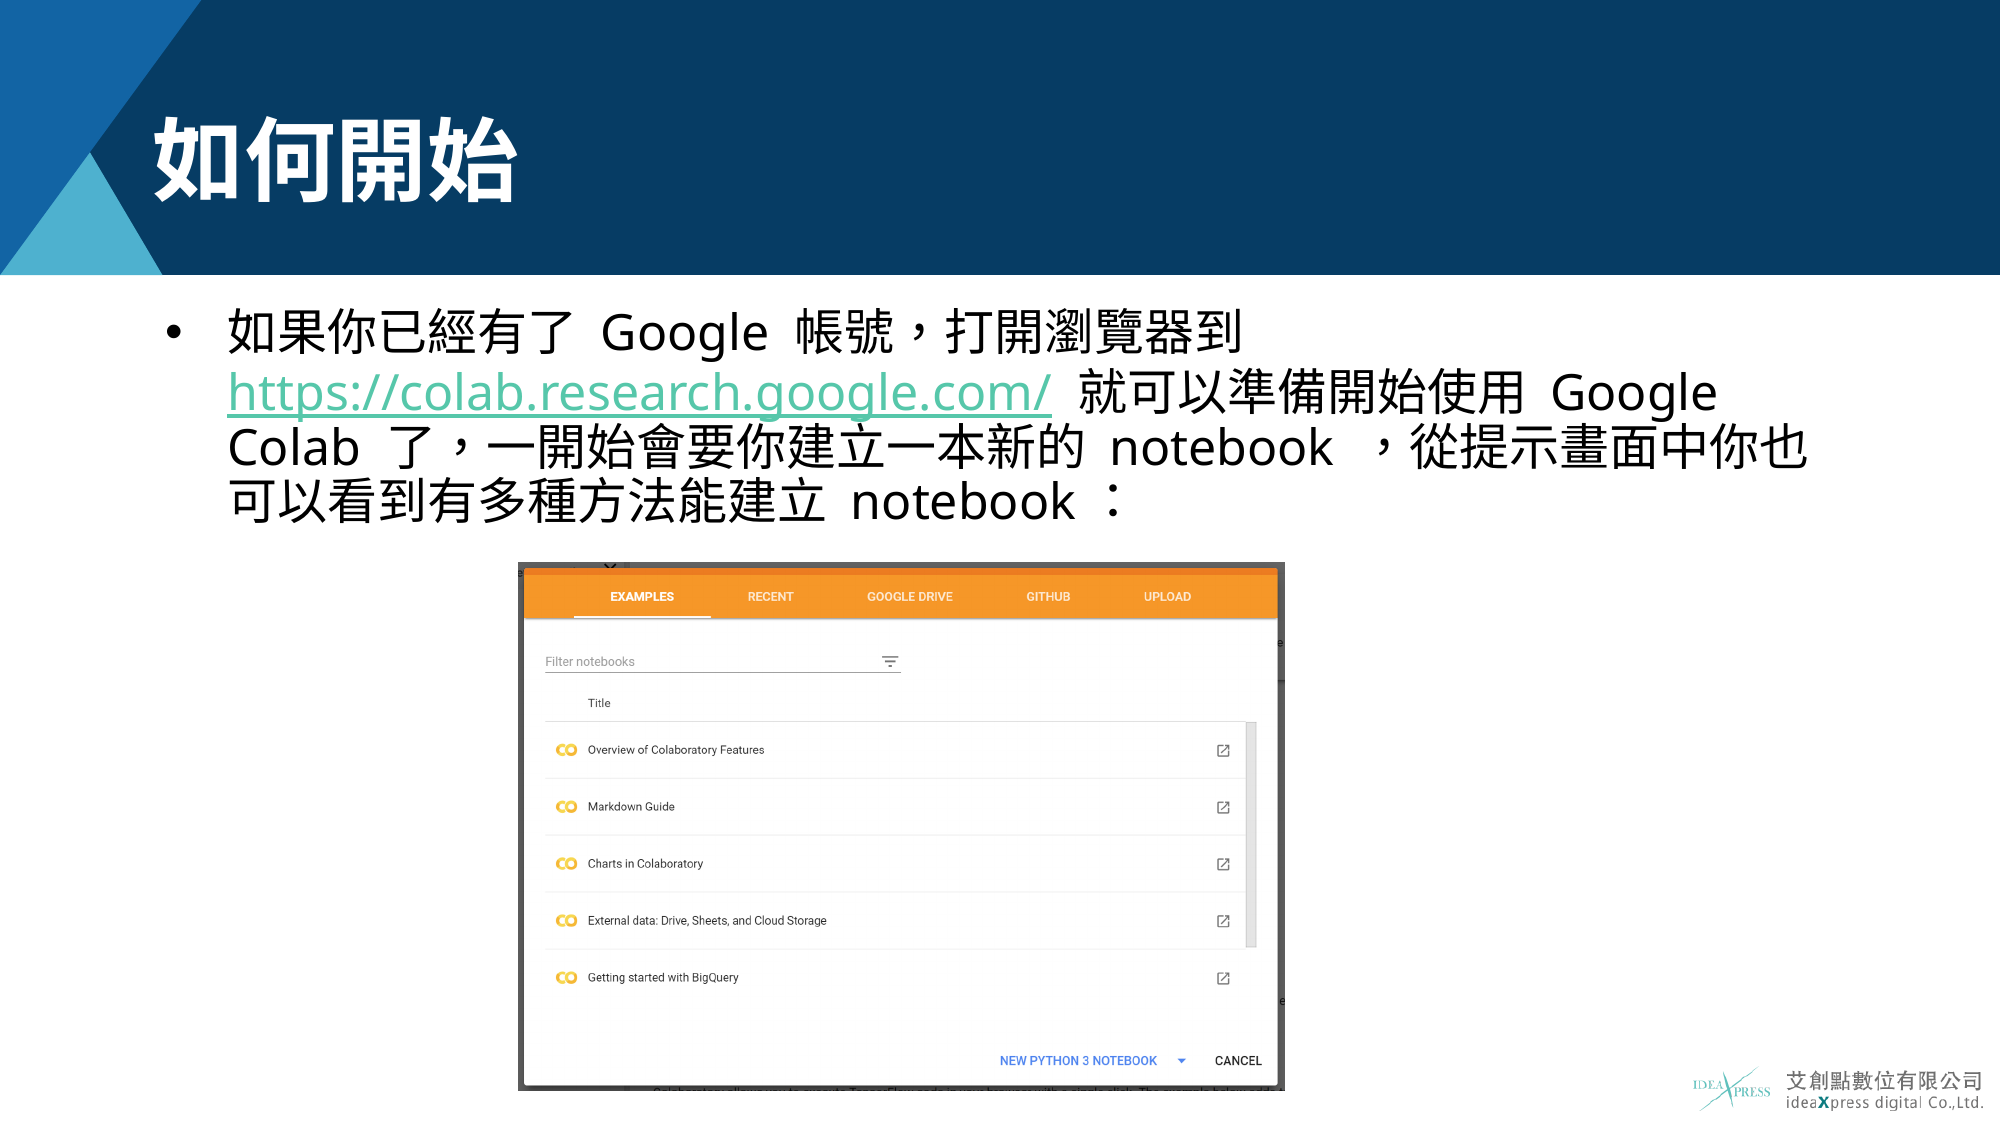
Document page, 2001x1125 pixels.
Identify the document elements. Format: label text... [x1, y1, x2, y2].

title 如何開始 [137, 59, 1863, 271]
list 如果你已經有了 Google 帳號，打開瀏覽器到 https://colab.research.google.com/ 就可以準備開始使用 Google Colab 了，一開始會要你建立一本新的 notebook ，從提示畫面中你也可以看到有多種方法能建立 notebook： [137, 299, 1863, 563]
picture [518, 562, 1285, 1091]
picture [1689, 1065, 1984, 1111]
